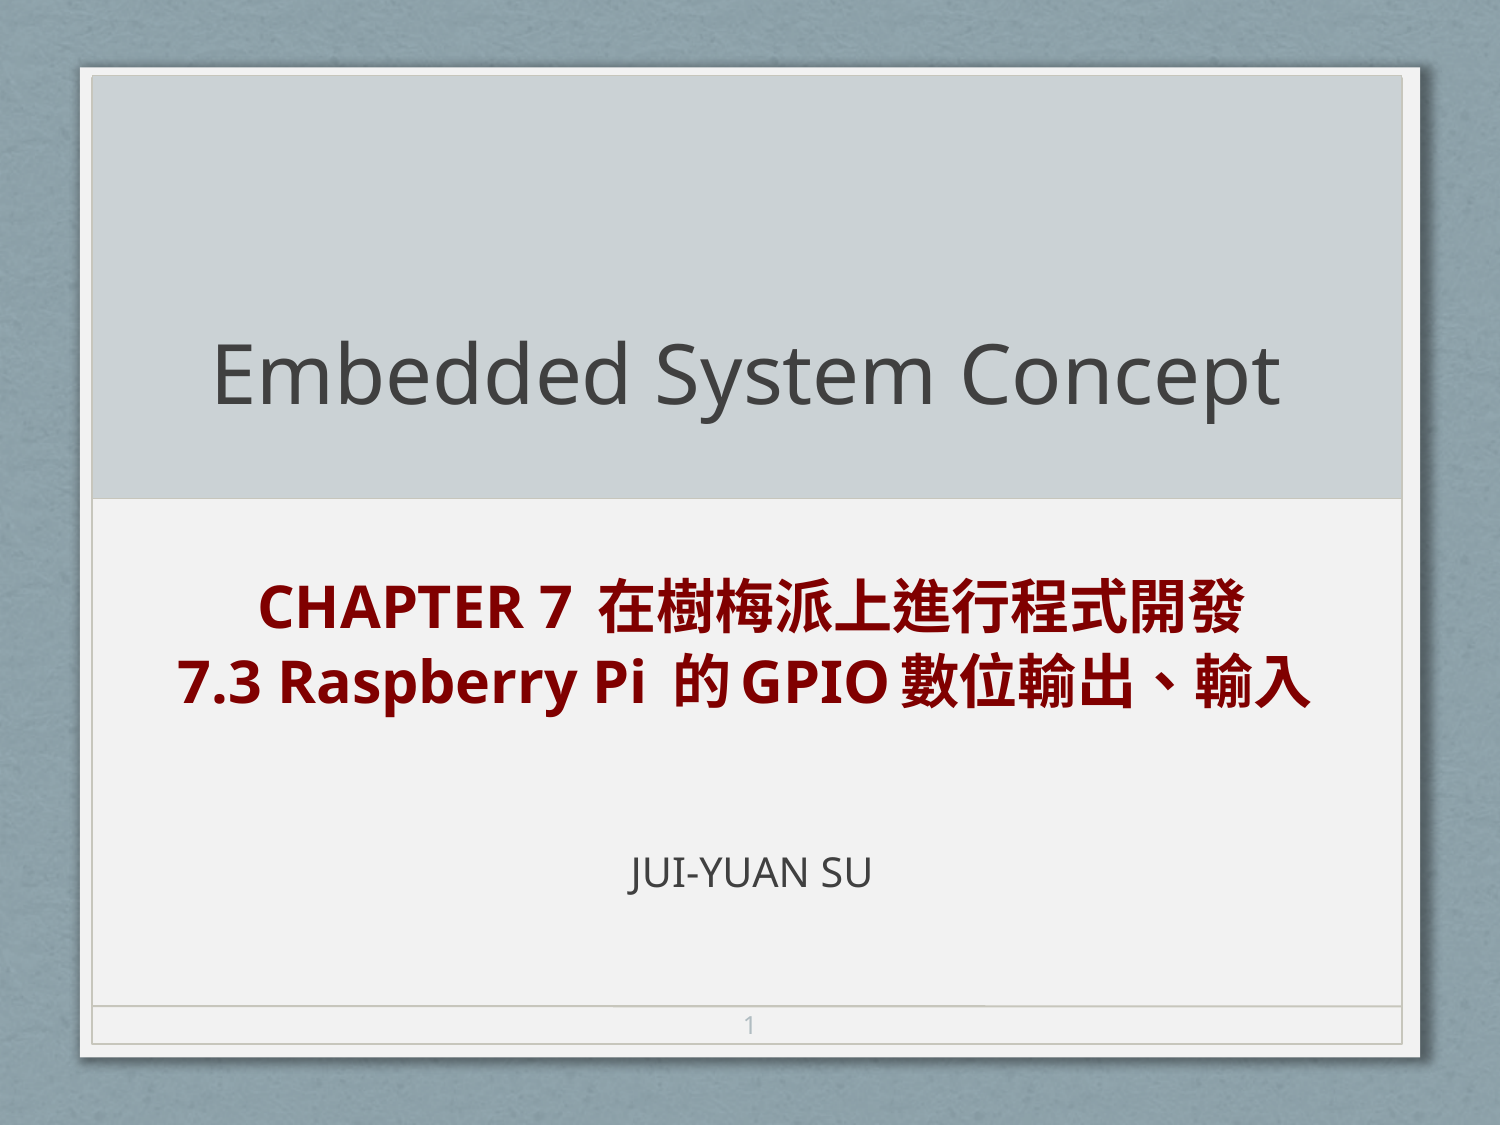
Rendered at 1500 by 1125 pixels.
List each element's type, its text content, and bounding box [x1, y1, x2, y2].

subtitle CHAPTER 7 在樹梅派上進行程式開發 7.3 Raspberry Pi 的GPIO數位輸出、輸入 JUI-YUAN SU [150, 562, 1355, 950]
title Embedded System Concept [108, 94, 1385, 499]
slide_number 1 [687, 1004, 813, 1049]
